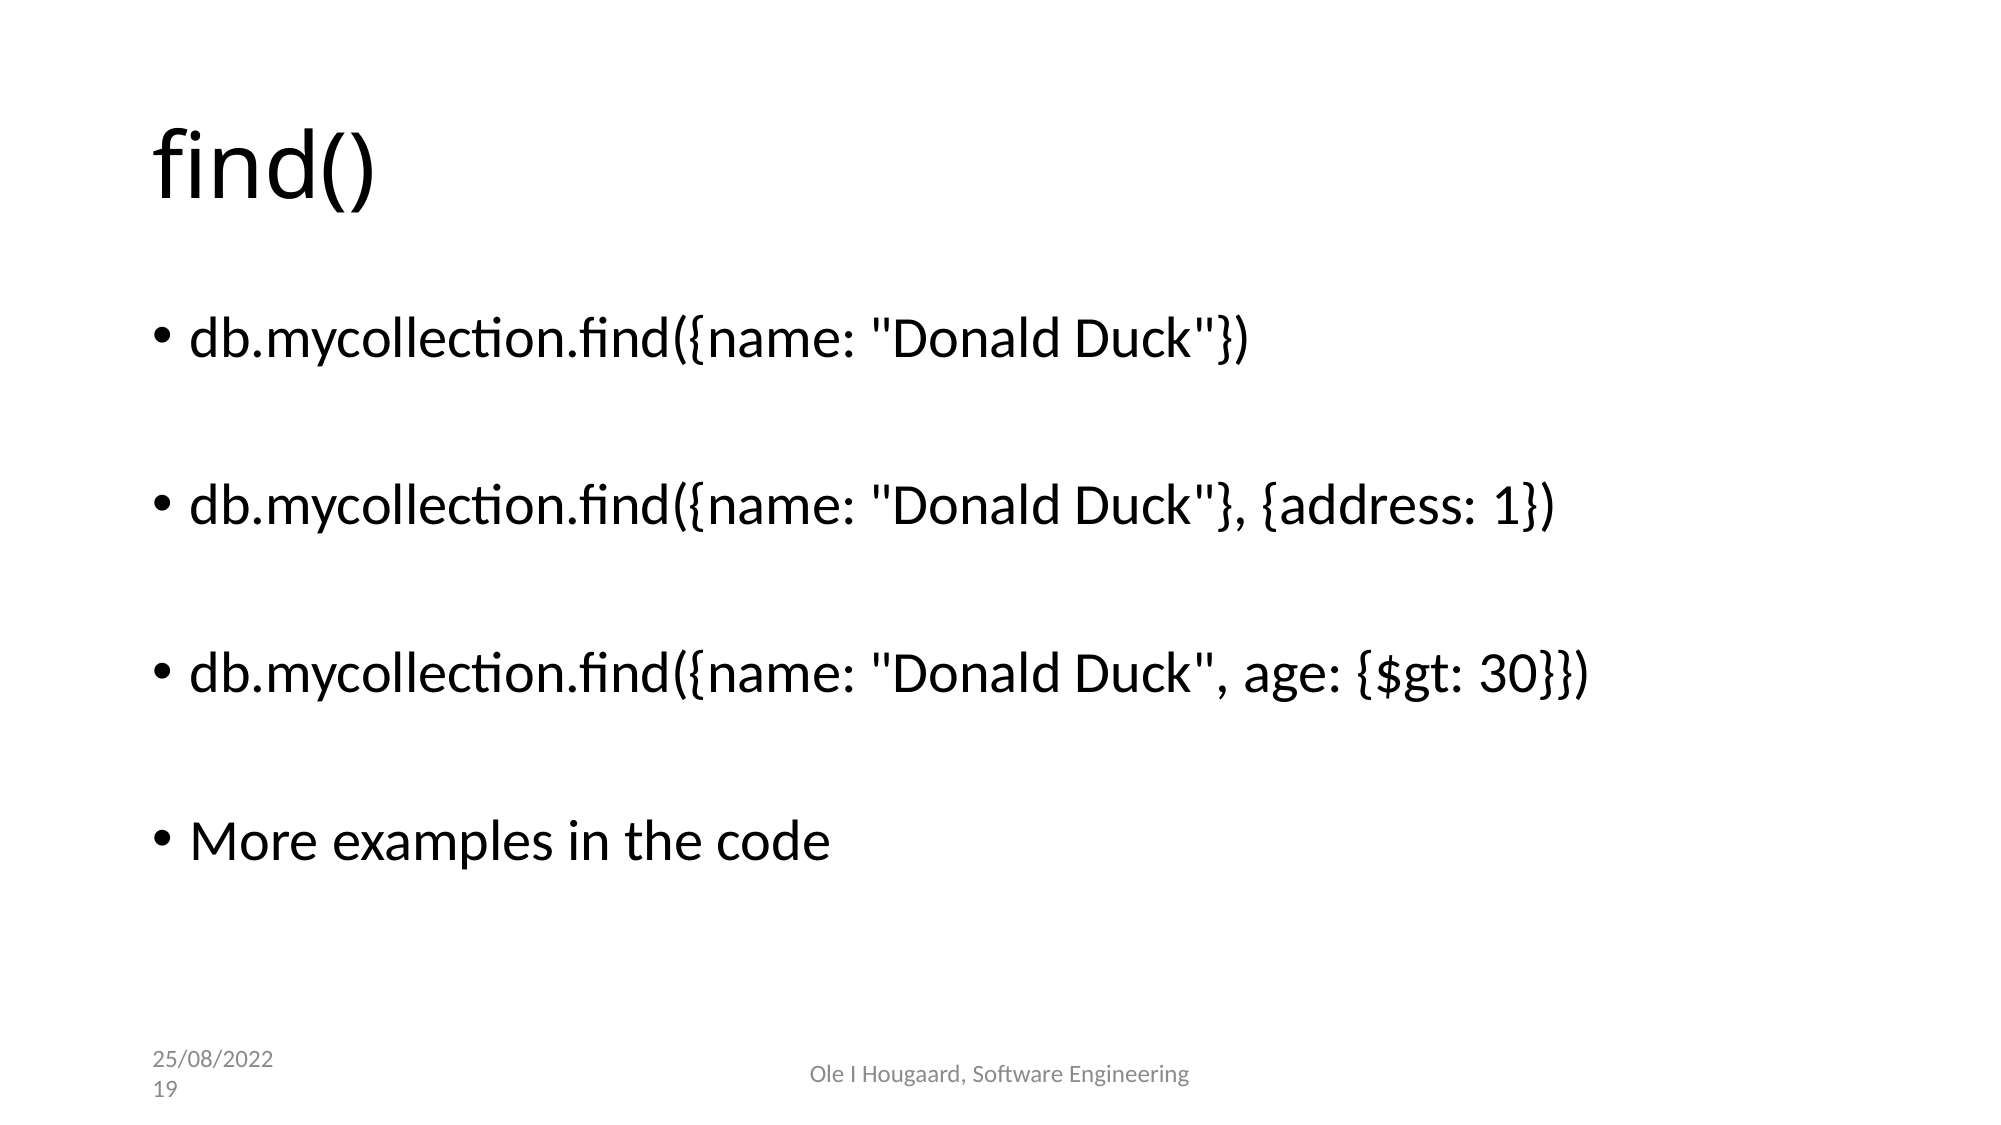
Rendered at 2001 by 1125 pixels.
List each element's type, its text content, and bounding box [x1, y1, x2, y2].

list db.mycollection.find({name: "Donald Duck"}) db.mycollection.find({name: "Donald Duck"}, {address: 1}) db.mycollection.find({name: "Donald Duck", age: {$gt: 30}}) More examples in the code [137, 299, 1863, 1014]
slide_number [137, 1042, 588, 1103]
footer Ole I Hougaard, Software Engineering [662, 1042, 1338, 1103]
title find() [137, 59, 1863, 278]
